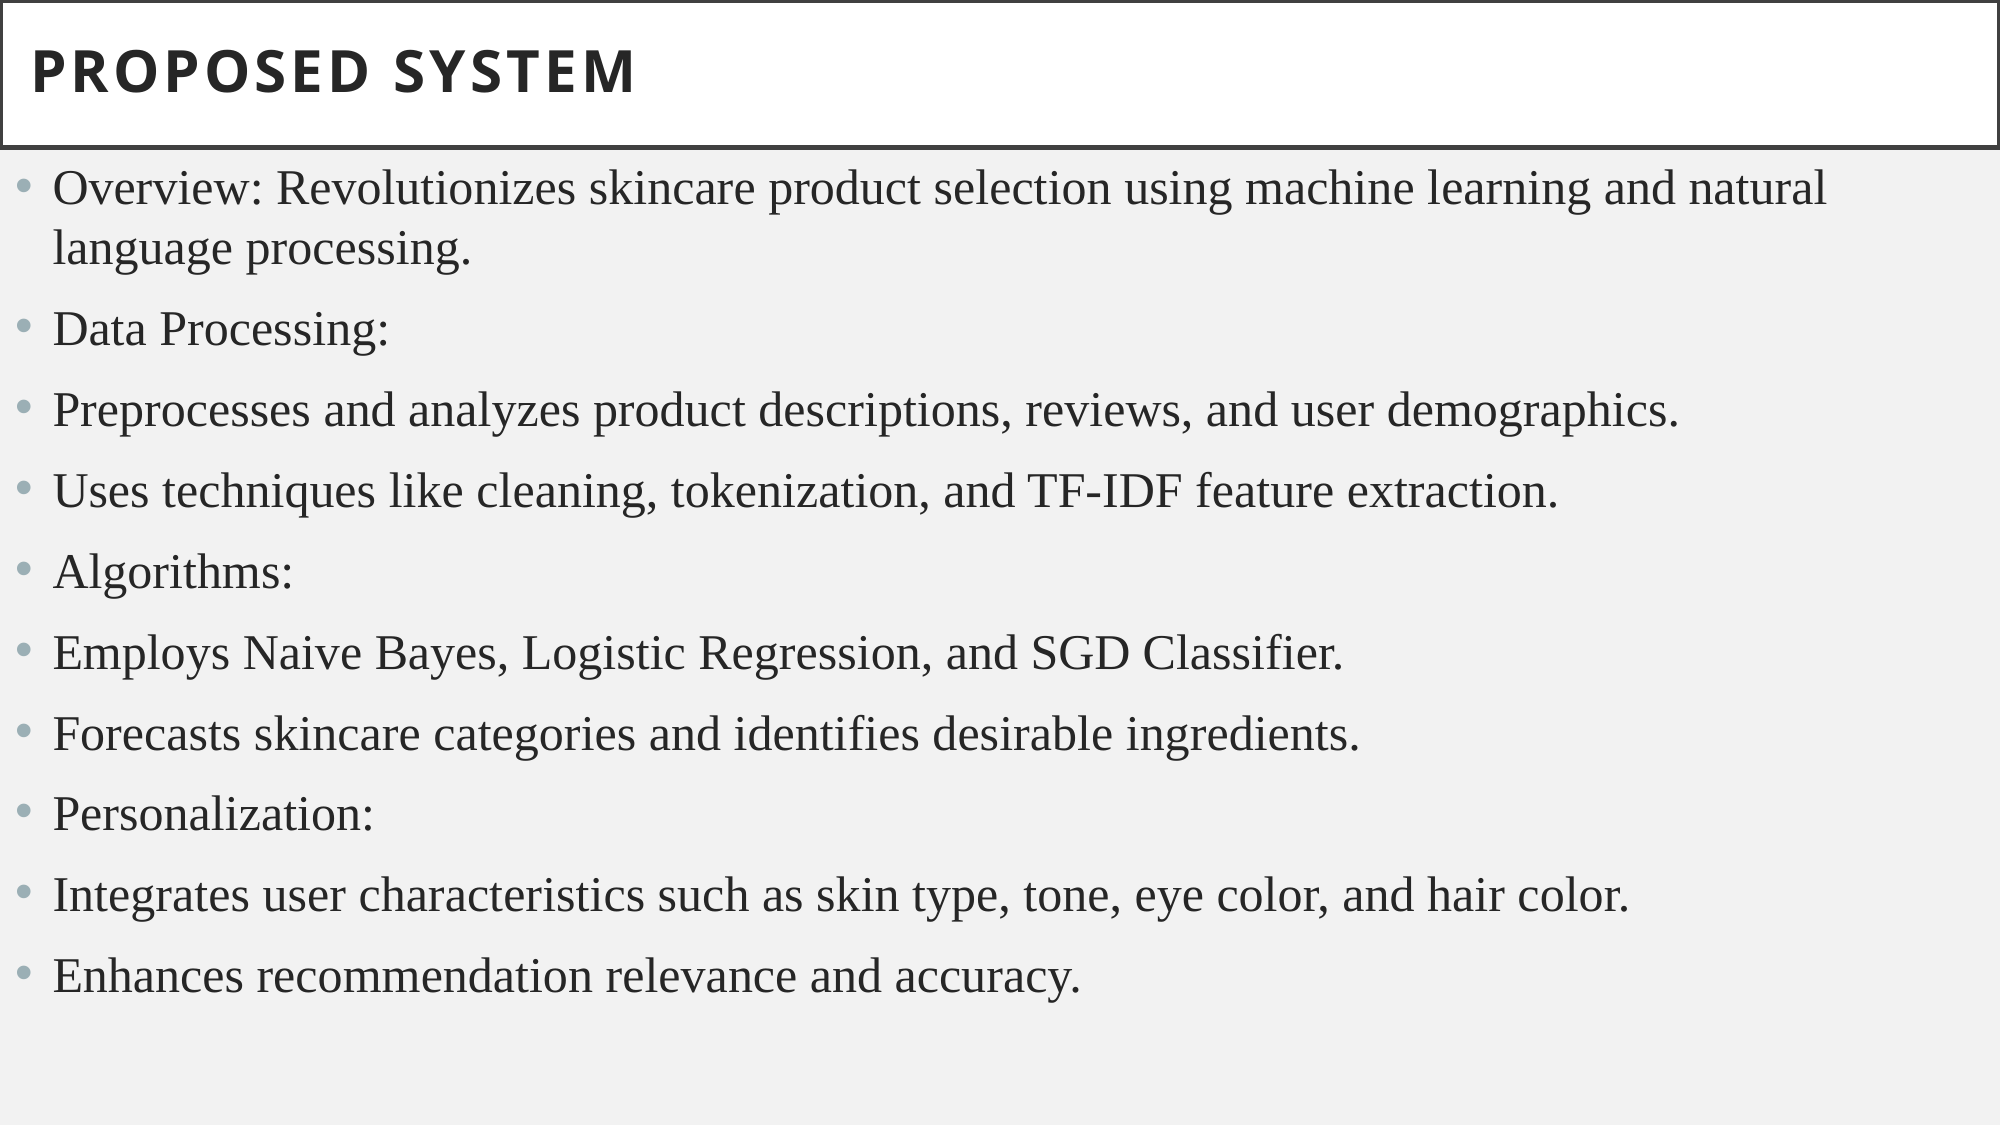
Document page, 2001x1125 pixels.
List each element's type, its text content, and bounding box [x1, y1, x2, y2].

title PROPOSED SYSTEM [0, 0, 2000, 147]
list Overview: Revolutionizes skincare product selection using machine learning and natural language processing. Data Processing: Preprocesses and analyzes product descriptions, reviews, and user demographics. Uses techniques like cleaning, tokenization, and TF-IDF feature extraction. Algorithms: Employs Naive Bayes, Logistic Regression, and SGD Classifier. Forecasts skincare categories and identifies desirable ingredients. Personalization: Integrates user characteristics such as skin type, tone, eye color, and hair color. Enhances recommendation relevance and accuracy. [0, 147, 2000, 1125]
